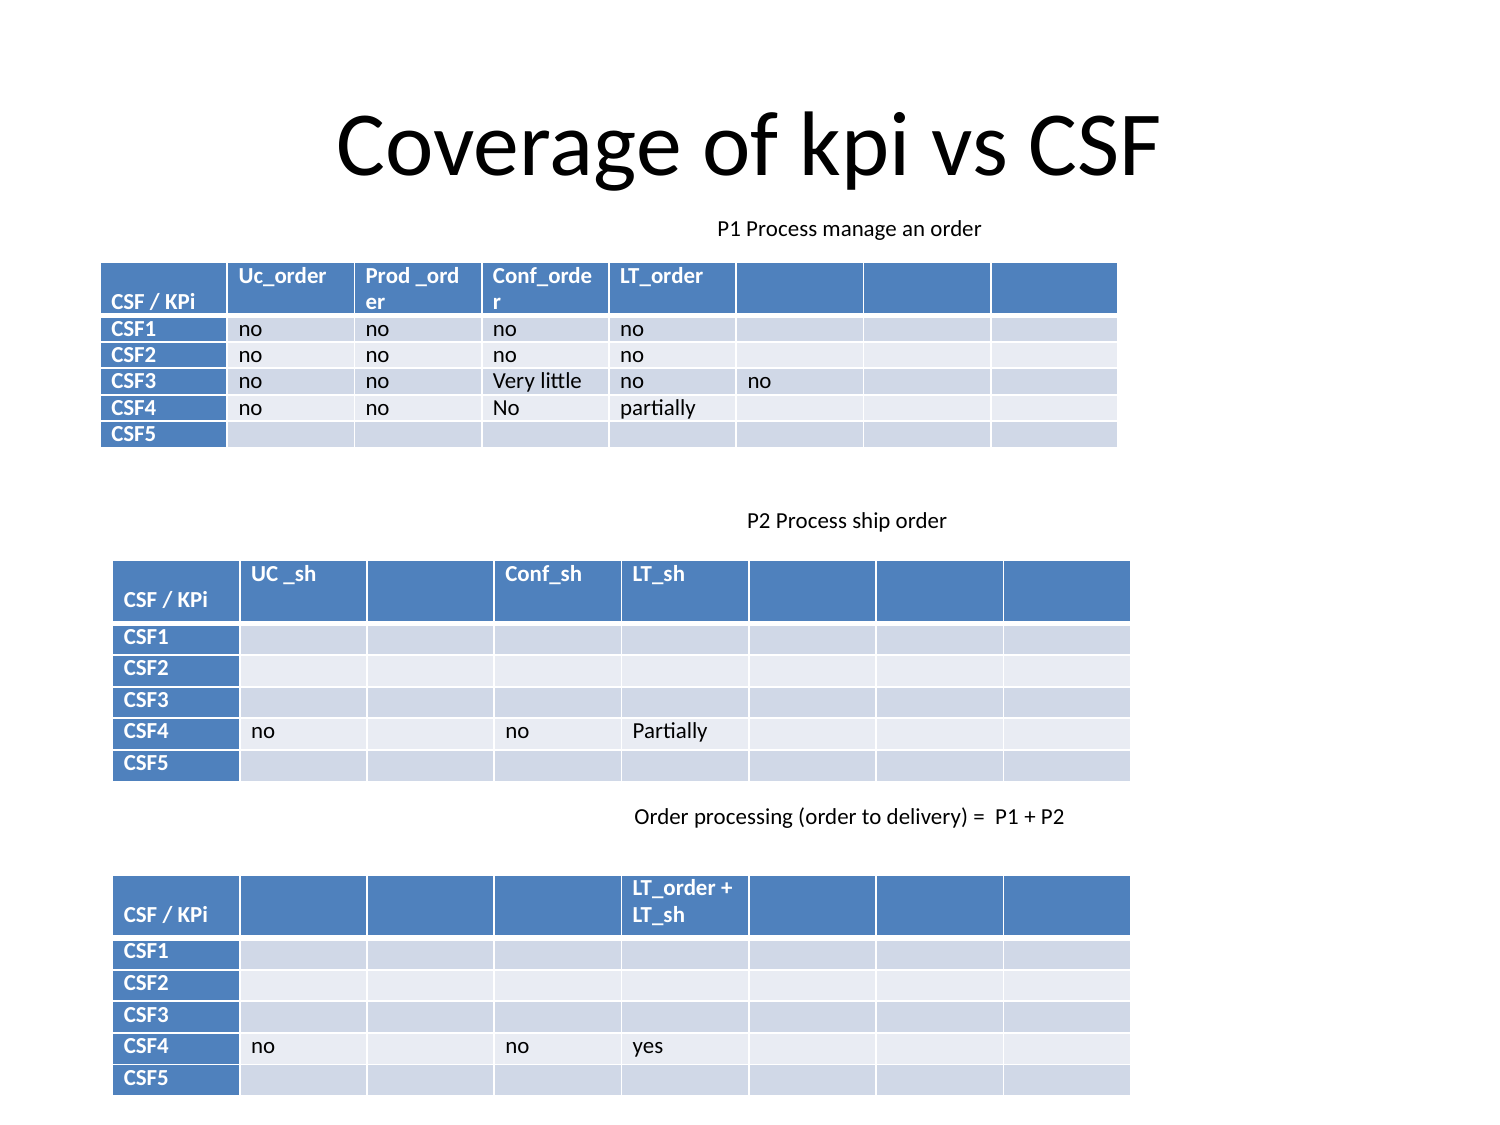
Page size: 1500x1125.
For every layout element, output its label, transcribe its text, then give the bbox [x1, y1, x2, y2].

table_cell [750, 971, 875, 1000]
table_cell CSF2 [101, 343, 226, 367]
table_cell [750, 1034, 875, 1064]
table_cell [1004, 626, 1130, 654]
table_cell no [355, 318, 481, 341]
table_header CSF / KPi [113, 876, 239, 935]
table_header CSF / KPi [113, 561, 239, 621]
table_cell no [495, 1034, 621, 1064]
table_cell No [483, 396, 608, 420]
table_cell [750, 1065, 875, 1095]
table_header [1004, 876, 1130, 935]
table_cell [622, 656, 748, 686]
table_cell [1004, 1034, 1130, 1064]
table_cell [750, 1002, 875, 1032]
table_cell [228, 422, 354, 447]
text_box Order processing (order to delivery) = P1 + P2 [619, 793, 1081, 882]
table_cell [368, 719, 493, 749]
table_header CSF / KPi [101, 263, 226, 313]
table_cell [877, 971, 1003, 1000]
table_cell no [483, 318, 608, 341]
table_cell [750, 626, 875, 654]
table_header [495, 876, 621, 935]
table_cell [368, 1034, 493, 1064]
table_header [864, 294, 990, 313]
table_cell [750, 941, 875, 969]
table_cell [1004, 751, 1130, 781]
table_cell [622, 1002, 748, 1032]
table_cell [750, 688, 875, 717]
table_cell [1004, 1065, 1130, 1095]
table_cell no [737, 369, 863, 394]
table_cell [495, 656, 621, 686]
table_cell no [610, 343, 735, 367]
table_header Prod _order [355, 263, 481, 313]
table_header [992, 263, 1117, 313]
table_cell [1004, 688, 1130, 717]
table_cell [864, 343, 990, 367]
table_header [877, 561, 1003, 621]
table_cell no [483, 343, 608, 367]
table_cell no [241, 1034, 366, 1064]
table_cell [368, 751, 493, 781]
table_header [737, 294, 863, 313]
table_cell [622, 941, 748, 969]
table_cell [750, 751, 875, 781]
table_cell [877, 1002, 1003, 1032]
table_cell [241, 941, 366, 969]
table_cell [241, 656, 366, 686]
table_cell CSF2 [113, 971, 239, 1000]
table_cell [622, 751, 748, 781]
table_cell [992, 343, 1117, 367]
text_box P1 Process manage an order [702, 206, 998, 294]
table_cell [241, 1065, 366, 1095]
table_cell no [610, 369, 735, 394]
table_cell CSF1 [113, 626, 239, 654]
table_header [368, 561, 493, 621]
table_cell no [228, 318, 354, 341]
table_cell [750, 719, 875, 749]
table_cell CSF5 [113, 751, 239, 781]
table_cell no [355, 369, 481, 394]
table_cell [368, 688, 493, 717]
table_cell [622, 971, 748, 1000]
table_header Conf_sh [495, 561, 621, 621]
table_cell no [355, 396, 481, 420]
table_cell [495, 626, 621, 654]
table_cell [495, 751, 621, 781]
table_cell partially [610, 396, 735, 420]
table_cell [877, 656, 1003, 686]
table_cell [1004, 719, 1130, 749]
table_cell [495, 1002, 621, 1032]
table_cell [241, 971, 366, 1000]
table_header [368, 876, 493, 935]
table_cell [750, 656, 875, 686]
table_cell [610, 422, 735, 447]
table_cell [877, 626, 1003, 654]
table_header [241, 876, 366, 935]
table_cell [368, 1002, 493, 1032]
table_cell no [355, 343, 481, 367]
table_cell [864, 318, 990, 341]
table_cell no [610, 318, 735, 341]
table_cell [1004, 656, 1130, 686]
table_header Uc_order [228, 263, 354, 313]
title Coverage of kpi vs CSF [75, 45, 1425, 233]
table_cell CSF5 [113, 1065, 239, 1095]
table_cell CSF2 [113, 656, 239, 686]
table_header [750, 882, 875, 935]
table_cell [1004, 941, 1130, 969]
table_cell [622, 626, 748, 654]
table_cell [877, 1065, 1003, 1095]
table_cell [864, 369, 990, 394]
table_cell [992, 422, 1117, 447]
table_cell no [228, 343, 354, 367]
table_cell CSF4 [113, 719, 239, 749]
table_cell [368, 971, 493, 1000]
table_cell Partially [622, 719, 748, 749]
table_cell CSF4 [101, 396, 226, 420]
table_cell [241, 751, 366, 781]
table_cell Very little [483, 369, 608, 394]
table_cell [737, 318, 863, 341]
table_cell [737, 343, 863, 367]
table_cell [1004, 971, 1130, 1000]
table_cell [1004, 1002, 1130, 1032]
table_cell yes [622, 1034, 748, 1064]
table_cell CSF4 [113, 1034, 239, 1064]
table_cell [241, 626, 366, 654]
table_header UC _sh [241, 561, 366, 621]
table_cell no [495, 719, 621, 749]
table_header LT_sh [622, 561, 748, 621]
table_cell [877, 719, 1003, 749]
table_cell [622, 1065, 748, 1095]
table_cell no [228, 369, 354, 394]
table_cell [368, 656, 493, 686]
table_cell [992, 369, 1117, 394]
table_cell [622, 688, 748, 717]
table_cell [241, 1002, 366, 1032]
table_cell [737, 422, 863, 447]
table_cell no [241, 719, 366, 749]
table_cell [877, 1034, 1003, 1064]
table_cell [241, 688, 366, 717]
table_cell CSF3 [113, 688, 239, 717]
table_cell [495, 971, 621, 1000]
table_cell [992, 396, 1117, 420]
table_cell CSF1 [101, 318, 226, 341]
table_cell [368, 626, 493, 654]
table_header [750, 561, 875, 621]
table_cell [877, 751, 1003, 781]
text_box P2 Process ship order [732, 498, 968, 541]
table_cell CSF3 [113, 1002, 239, 1032]
table_cell no [228, 396, 354, 420]
table_cell [368, 1065, 493, 1095]
table_cell [495, 941, 621, 969]
table_header Conf_order [483, 263, 608, 313]
table_cell [877, 941, 1003, 969]
table_header [1004, 561, 1130, 621]
table_cell [368, 941, 493, 969]
table_cell [483, 422, 608, 447]
table_cell [992, 318, 1117, 341]
table_header LT_order + LT_sh [622, 882, 748, 935]
table_header LT_order [610, 263, 735, 313]
table_cell [495, 1065, 621, 1095]
table_cell [864, 396, 990, 420]
table_header [877, 882, 1003, 935]
table_cell CSF5 [101, 422, 226, 447]
table_cell [495, 688, 621, 717]
table_cell CSF1 [113, 941, 239, 969]
table_cell [877, 688, 1003, 717]
table_cell [864, 422, 990, 447]
table_cell [355, 422, 481, 447]
table_cell CSF3 [101, 369, 226, 394]
table_cell [737, 396, 863, 420]
